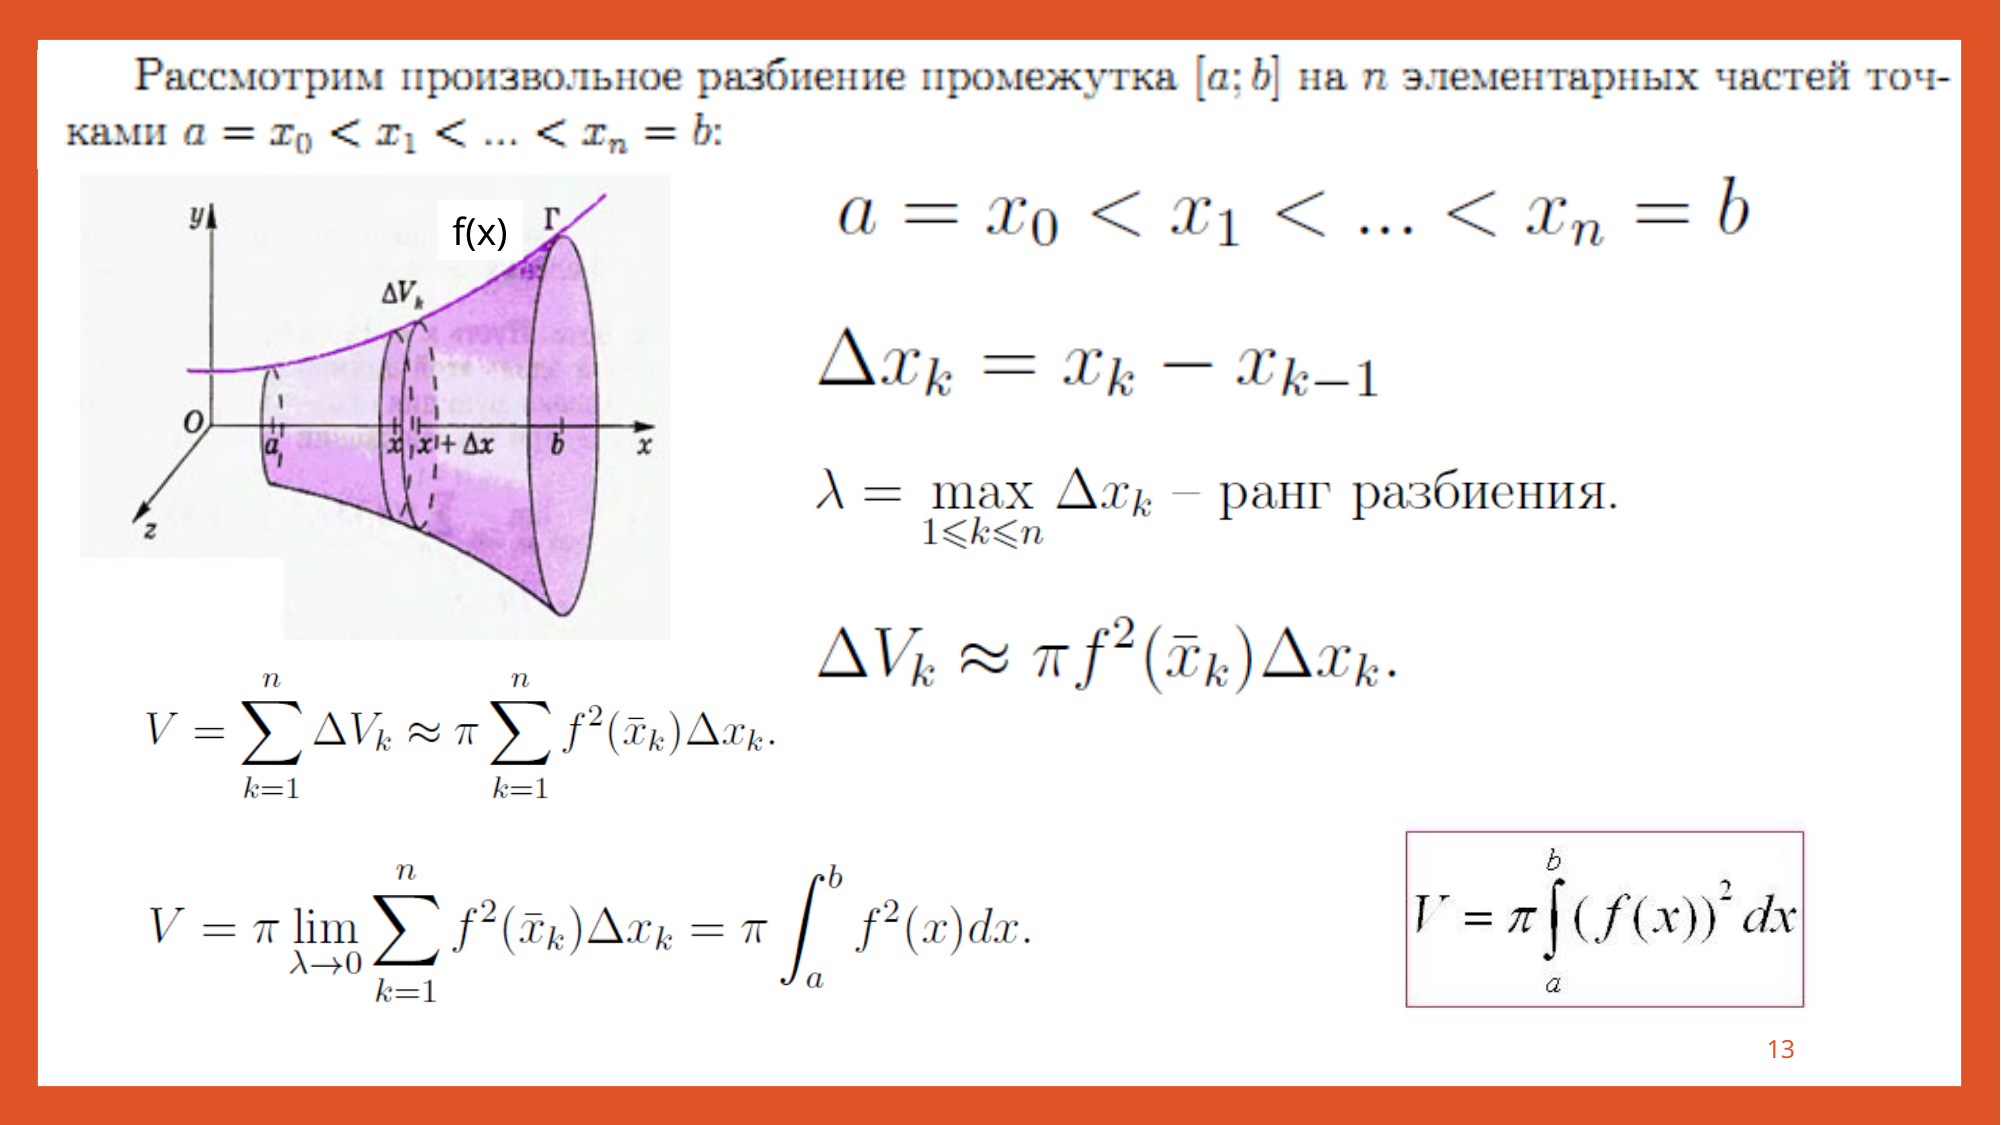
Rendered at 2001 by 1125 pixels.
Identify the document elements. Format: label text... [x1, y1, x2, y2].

slide_number 13 [1530, 1031, 1811, 1081]
picture [36, 49, 1962, 641]
picture [1396, 819, 1818, 1022]
picture [107, 828, 1073, 1018]
picture [764, 454, 1629, 561]
picture [782, 291, 1398, 426]
picture [91, 562, 1417, 815]
